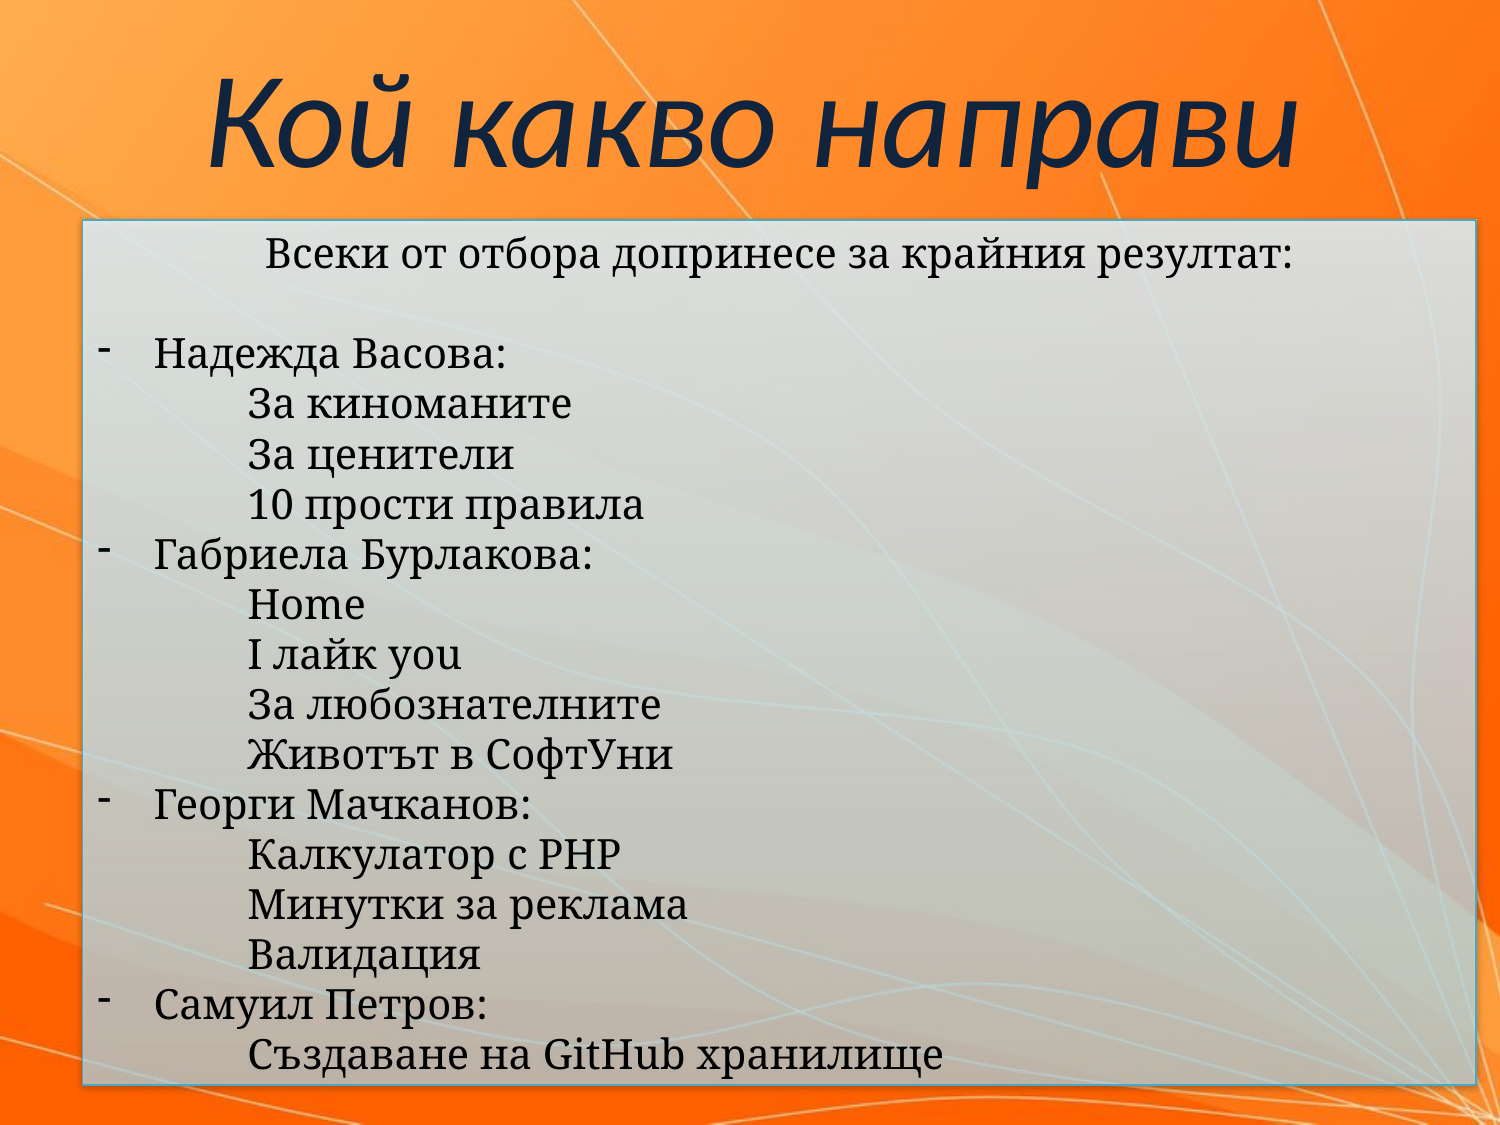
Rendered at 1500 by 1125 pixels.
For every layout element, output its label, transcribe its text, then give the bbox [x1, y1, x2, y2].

text_box Всеки от отбора допринесе за крайния резултат: Надежда Васова: За киноманите За ценители 10 прости правила Габриела Бурлакова: Home I лайк you За любознателните Животът в СофтУни Георги Мачканов: Калкулатор с PHP Минутки за реклама Валидация Самуил Петров: Създаване на GitHub хранилище [82, 219, 1477, 1086]
picture [0, 0, 1500, 1125]
title Кой какво направи [78, 19, 1428, 207]
